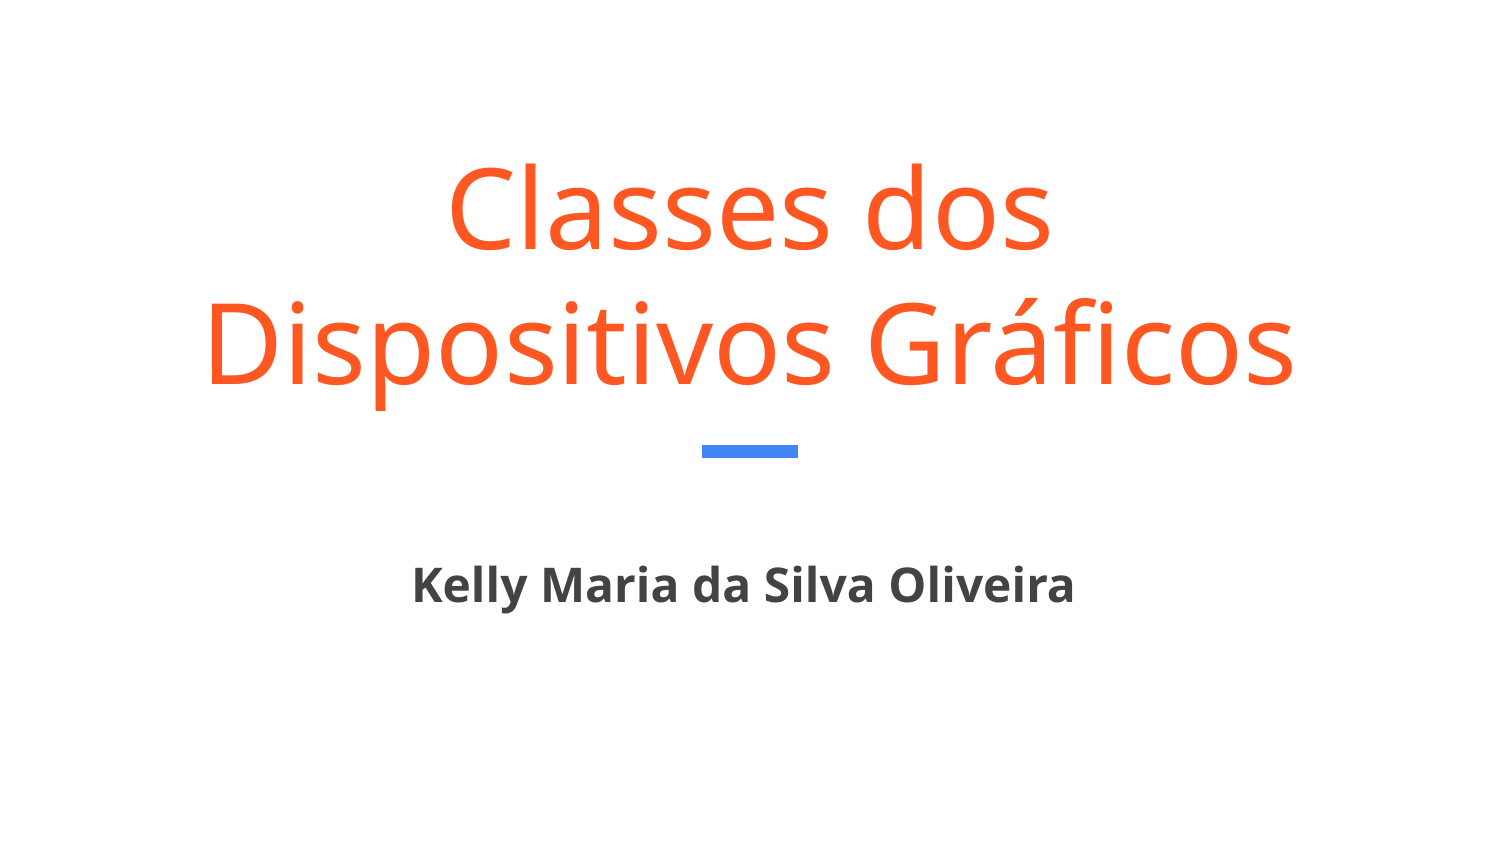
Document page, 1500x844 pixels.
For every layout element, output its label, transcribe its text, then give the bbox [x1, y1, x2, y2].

title Classes dos Dispositivos Gráficos [119, 91, 1381, 422]
text_box Kelly Maria da Silva Oliveira [248, 539, 1240, 627]
